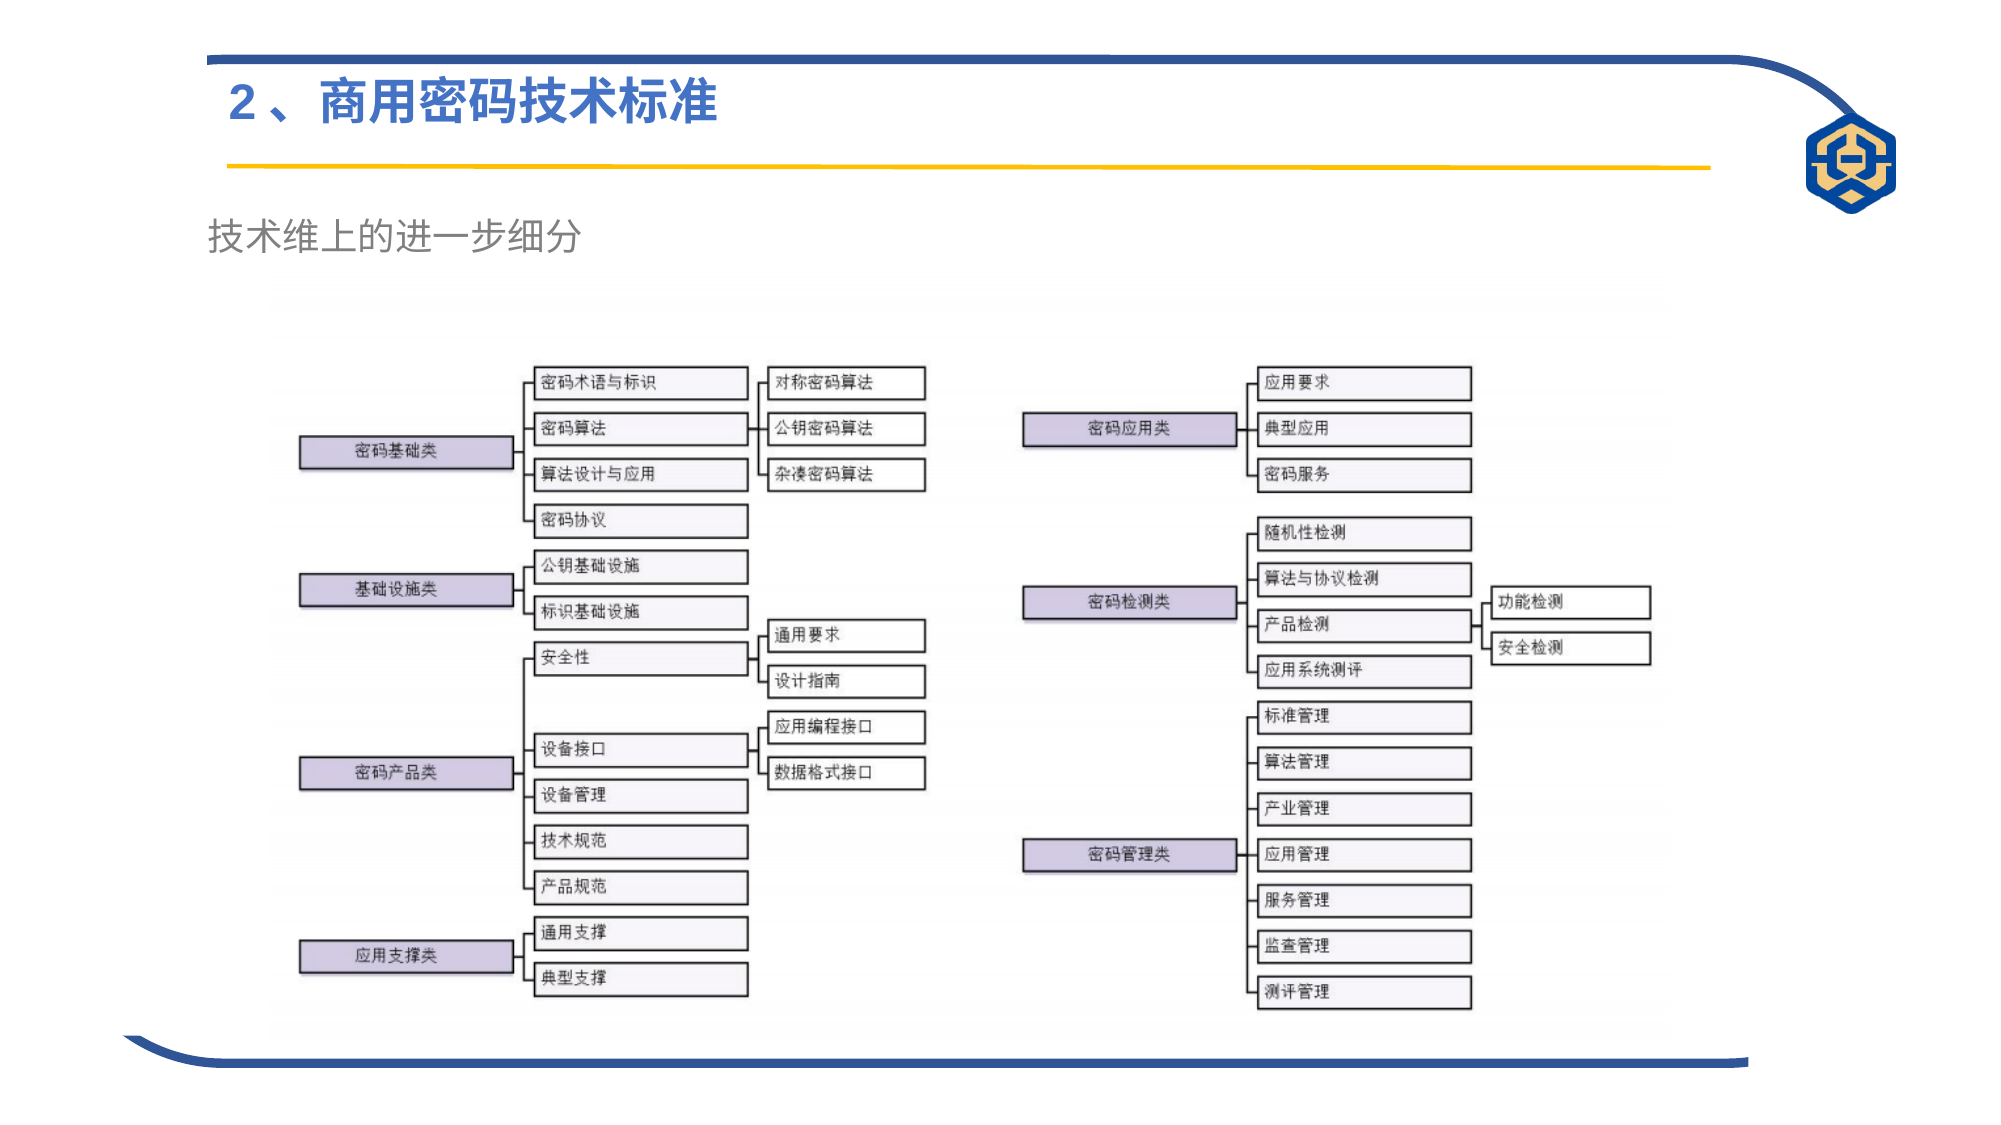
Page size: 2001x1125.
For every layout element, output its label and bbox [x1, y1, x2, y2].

text_box [117, 61, 1723, 267]
picture [268, 266, 1670, 1046]
picture [1806, 112, 1896, 214]
